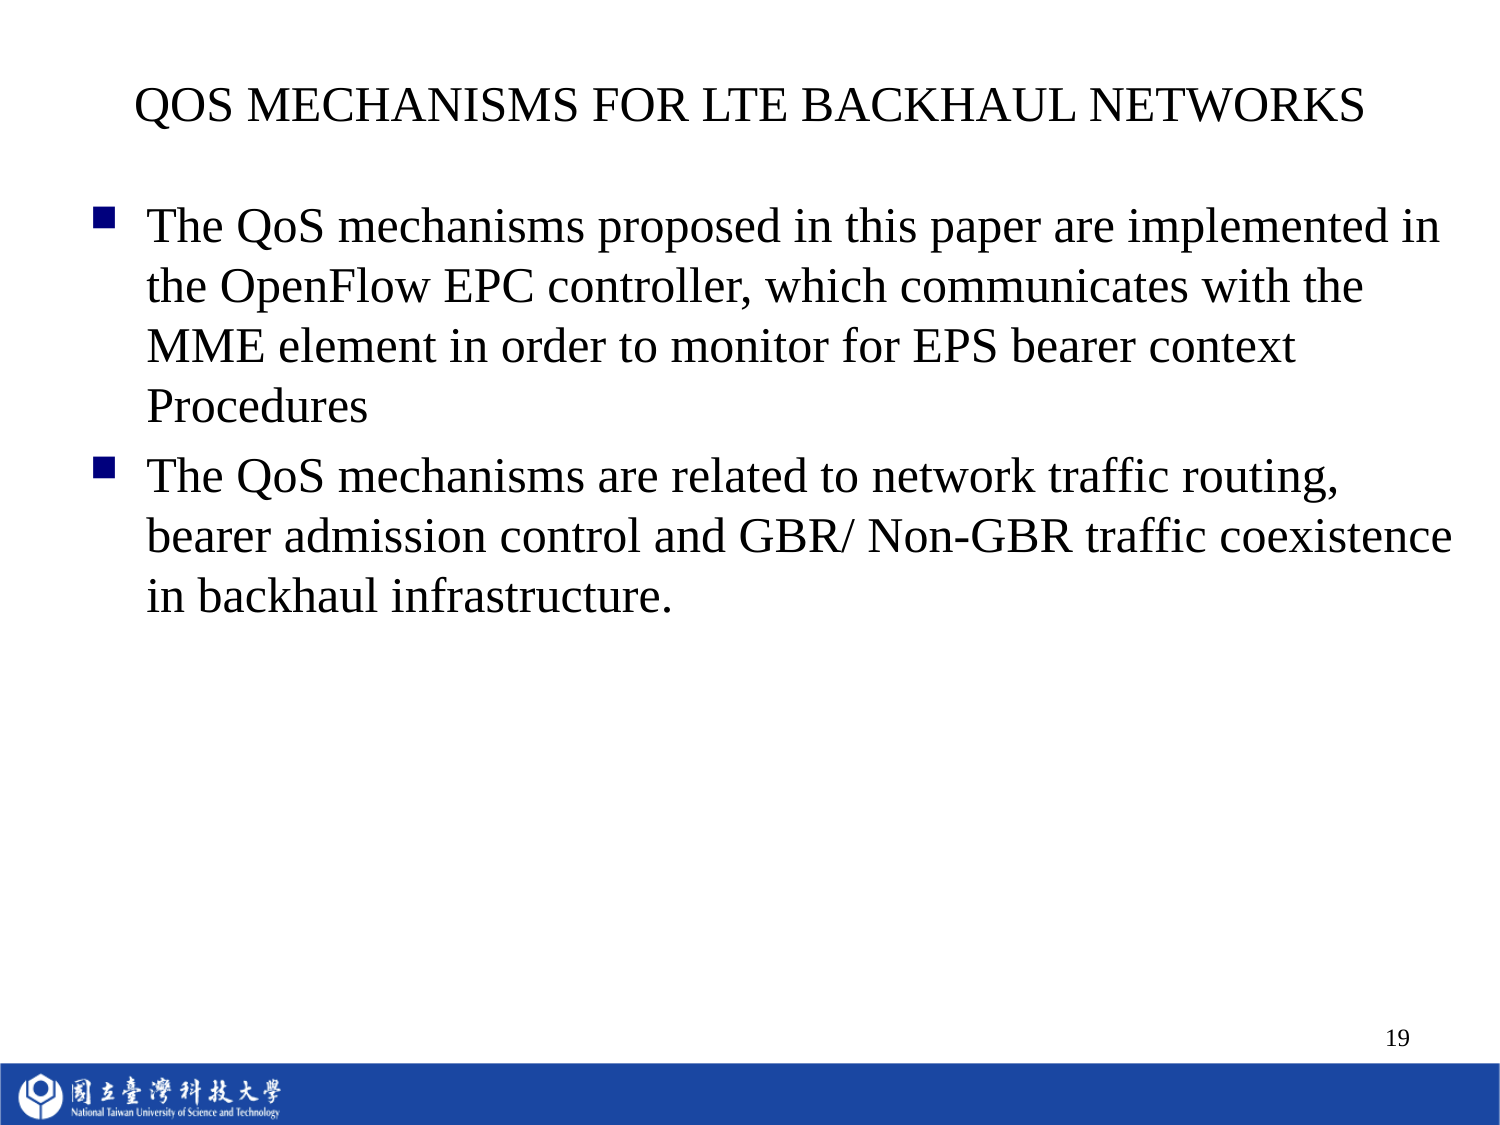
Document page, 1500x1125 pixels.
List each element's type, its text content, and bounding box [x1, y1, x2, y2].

title QOS MECHANISMS FOR LTE BACKHAUL NETWORKS [75, 42, 1425, 161]
list The QoS mechanisms proposed in this paper are implemented in the OpenFlow EPC controller, which communicates with the MME element in order to monitor for EPS bearer context Procedures The QoS mechanisms are related to network traffic routing, bearer admission control and GBR/ Non-GBR traffic coexistence in backhaul infrastructure. [75, 184, 1471, 1000]
picture [0, 1059, 1500, 1125]
slide_number 19 [1074, 1011, 1425, 1059]
